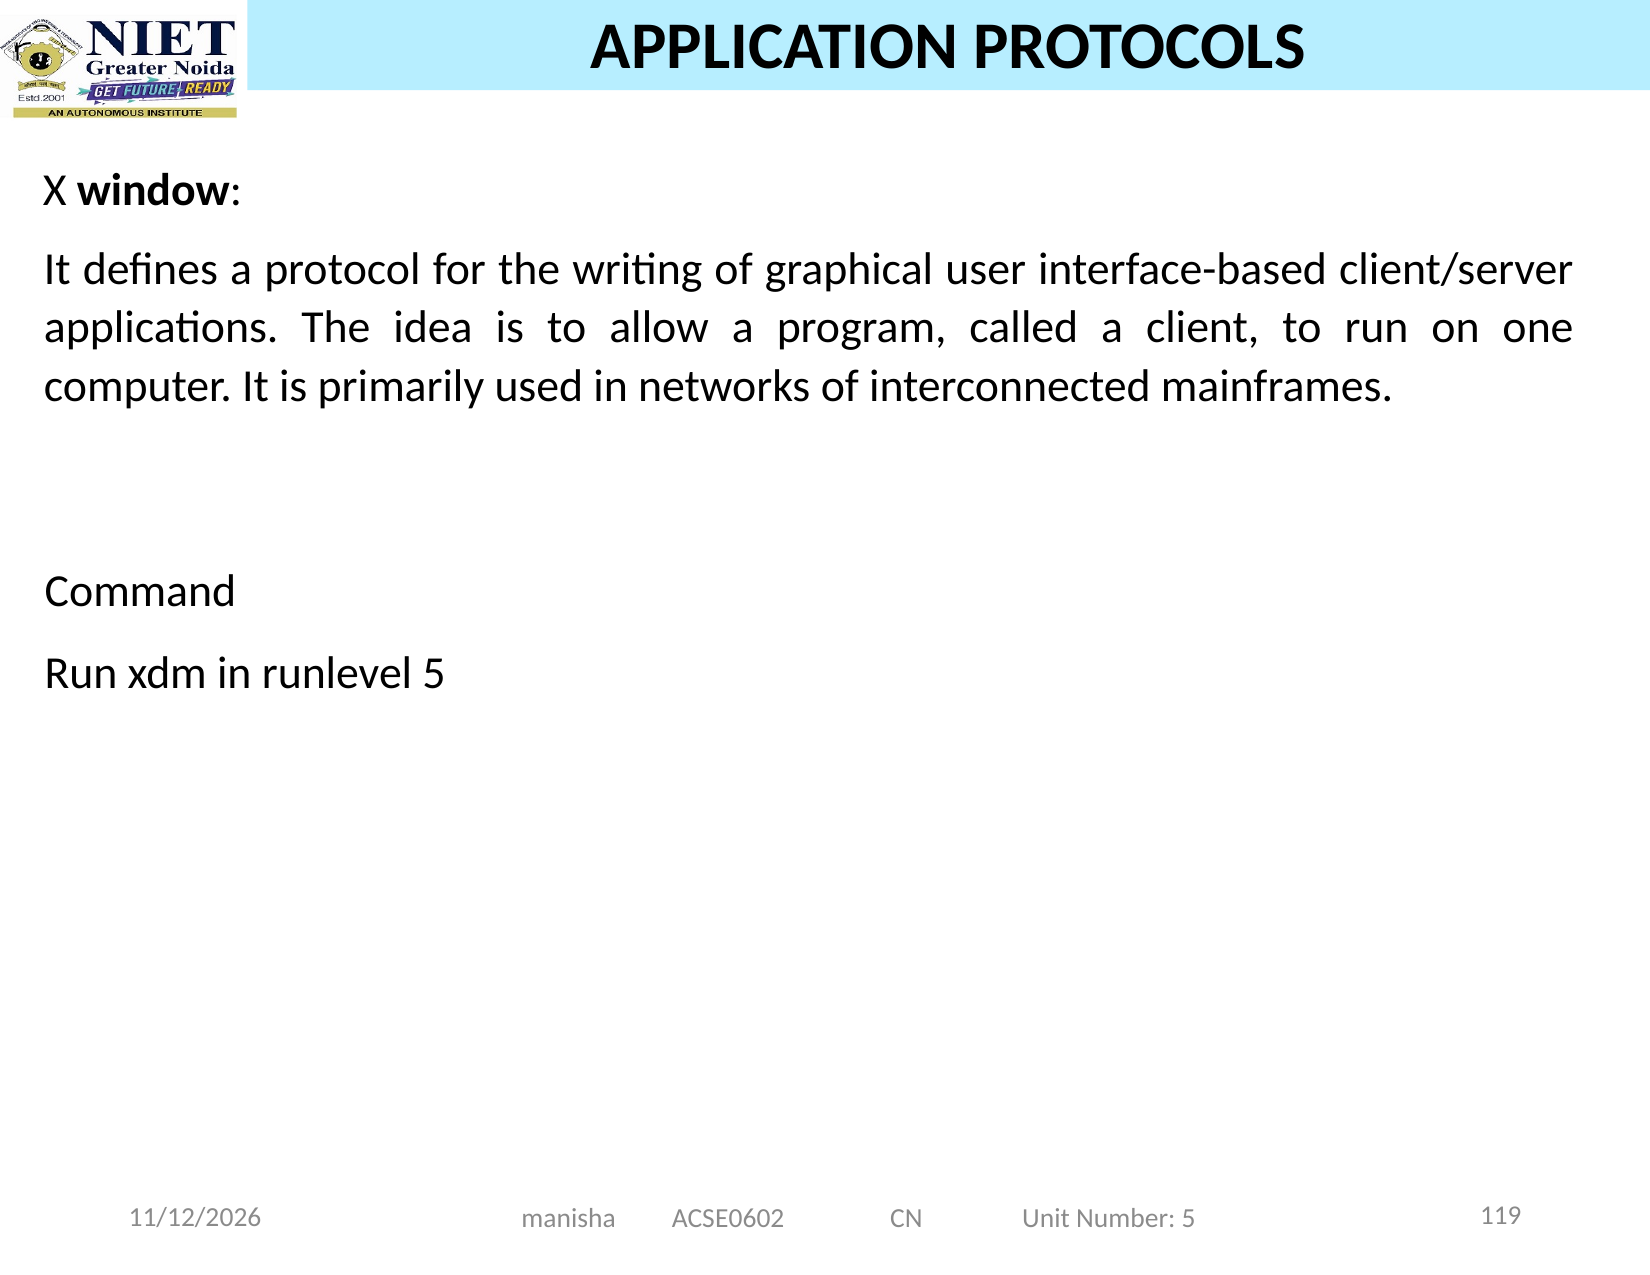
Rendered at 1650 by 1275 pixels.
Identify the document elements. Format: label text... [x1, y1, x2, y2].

picture [0, 0, 237, 146]
text_box X window: [42, 159, 257, 199]
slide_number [113, 1181, 300, 1250]
text_box Command Run xdm in runlevel 5 [44, 560, 469, 675]
text_box It defines a protocol for the writing of graphical user interface-based client/server applications. The idea is to allow a program, called a client, to run on one computer. It is primarily used in networks of interconnected mainframes. [43, 234, 1575, 450]
slide_number 119 [1433, 1179, 1537, 1248]
title APPLICATION PROTOCOLS [247, 0, 1650, 91]
footer manisha ACSE0602 CN Unit Number: 5 [405, 1184, 1314, 1250]
